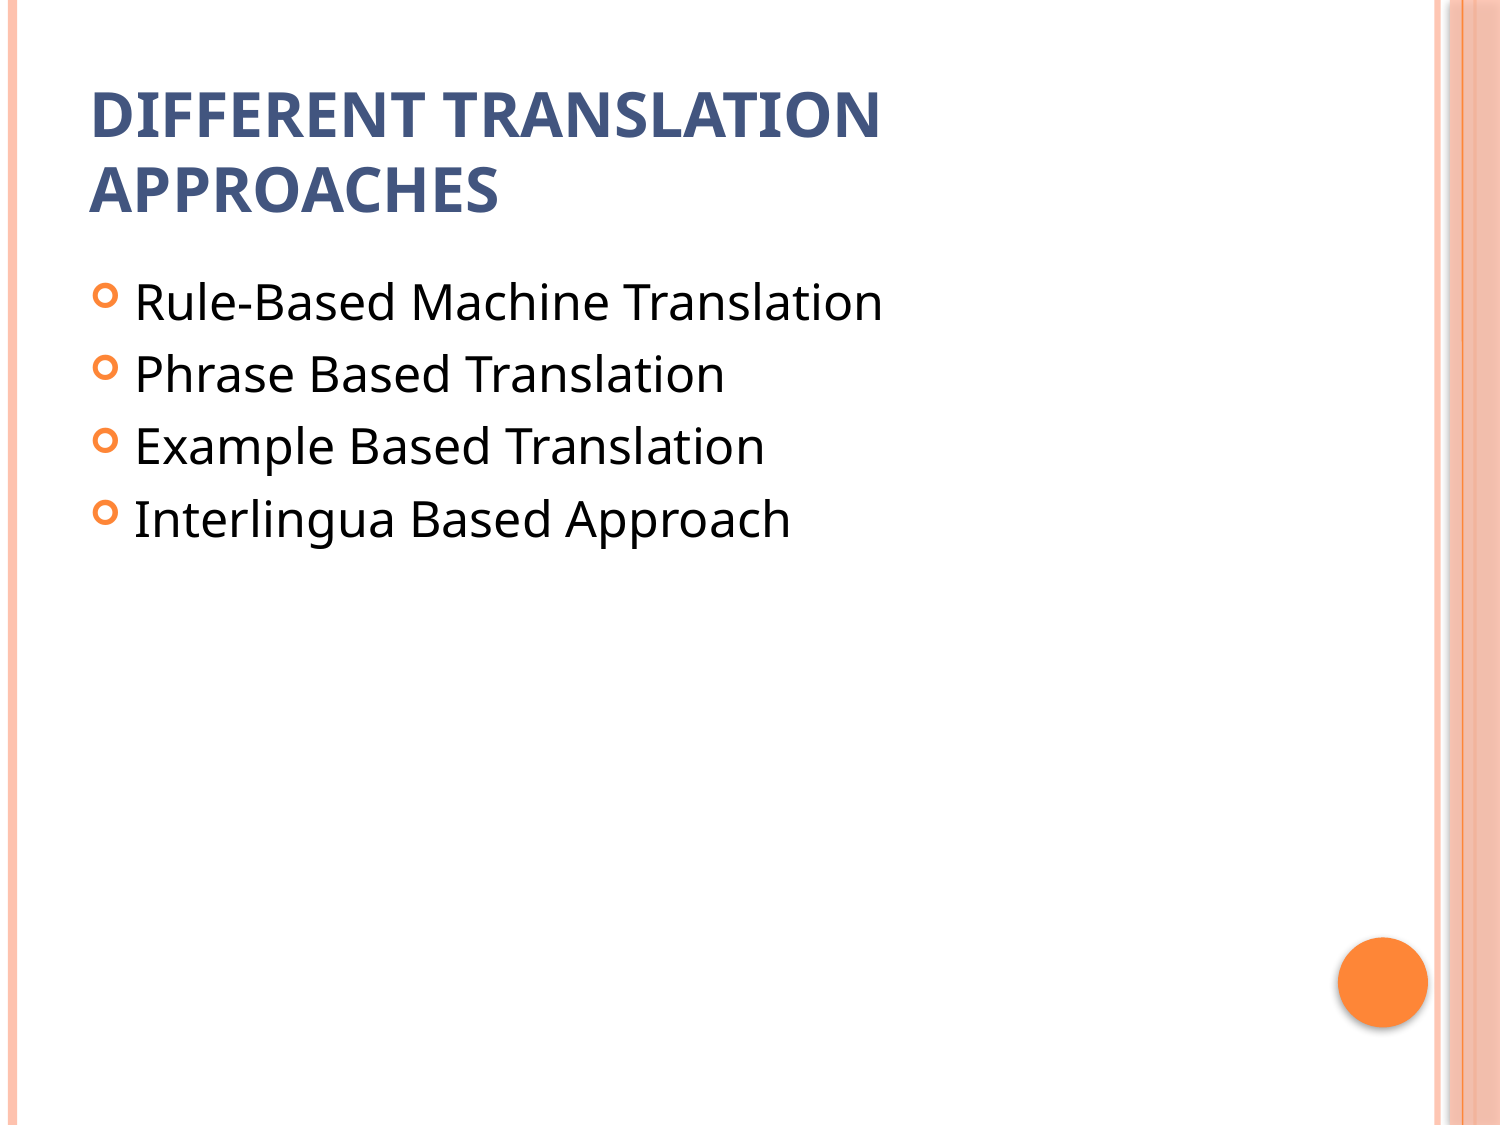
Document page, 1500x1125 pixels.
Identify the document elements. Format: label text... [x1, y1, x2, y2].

title Different Translation approaches [75, 45, 1300, 233]
list Rule-Based Machine Translation Phrase Based Translation Example Based Translation Interlingua Based Approach [75, 262, 1300, 1062]
